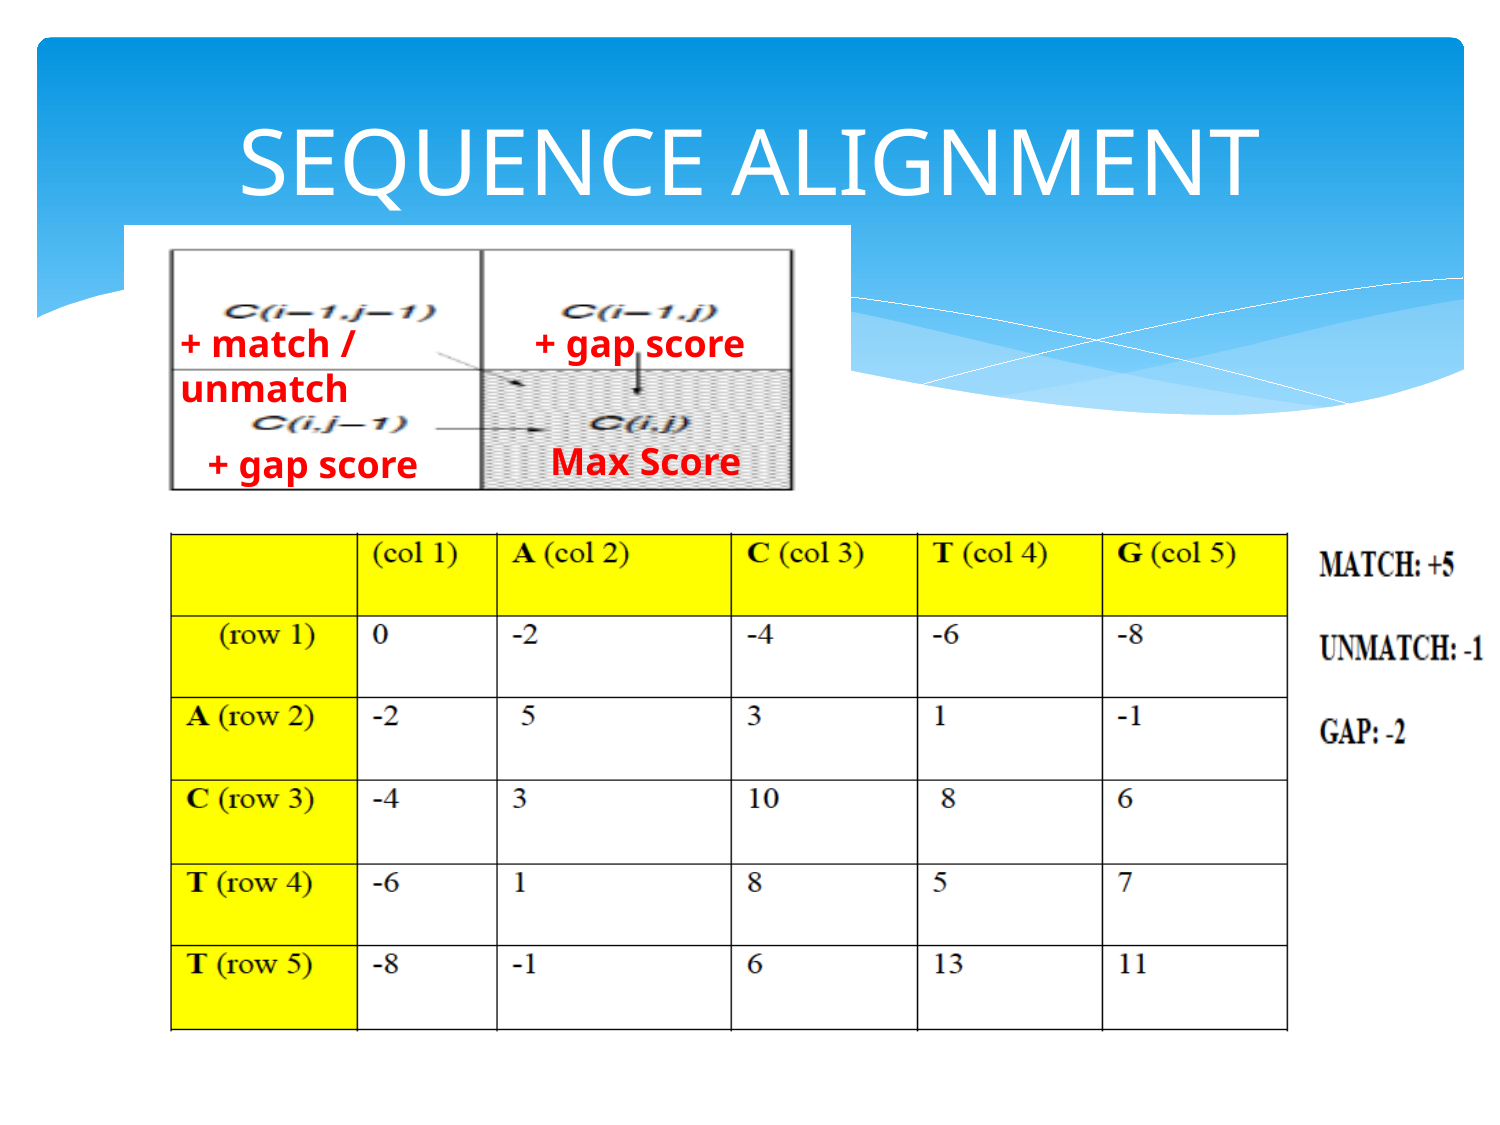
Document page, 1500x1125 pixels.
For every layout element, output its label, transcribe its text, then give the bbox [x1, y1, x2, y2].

title SEQUENCE ALIGNMENT [75, 55, 1425, 261]
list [123, 525, 1343, 1037]
picture [1299, 531, 1500, 766]
picture [124, 225, 851, 518]
